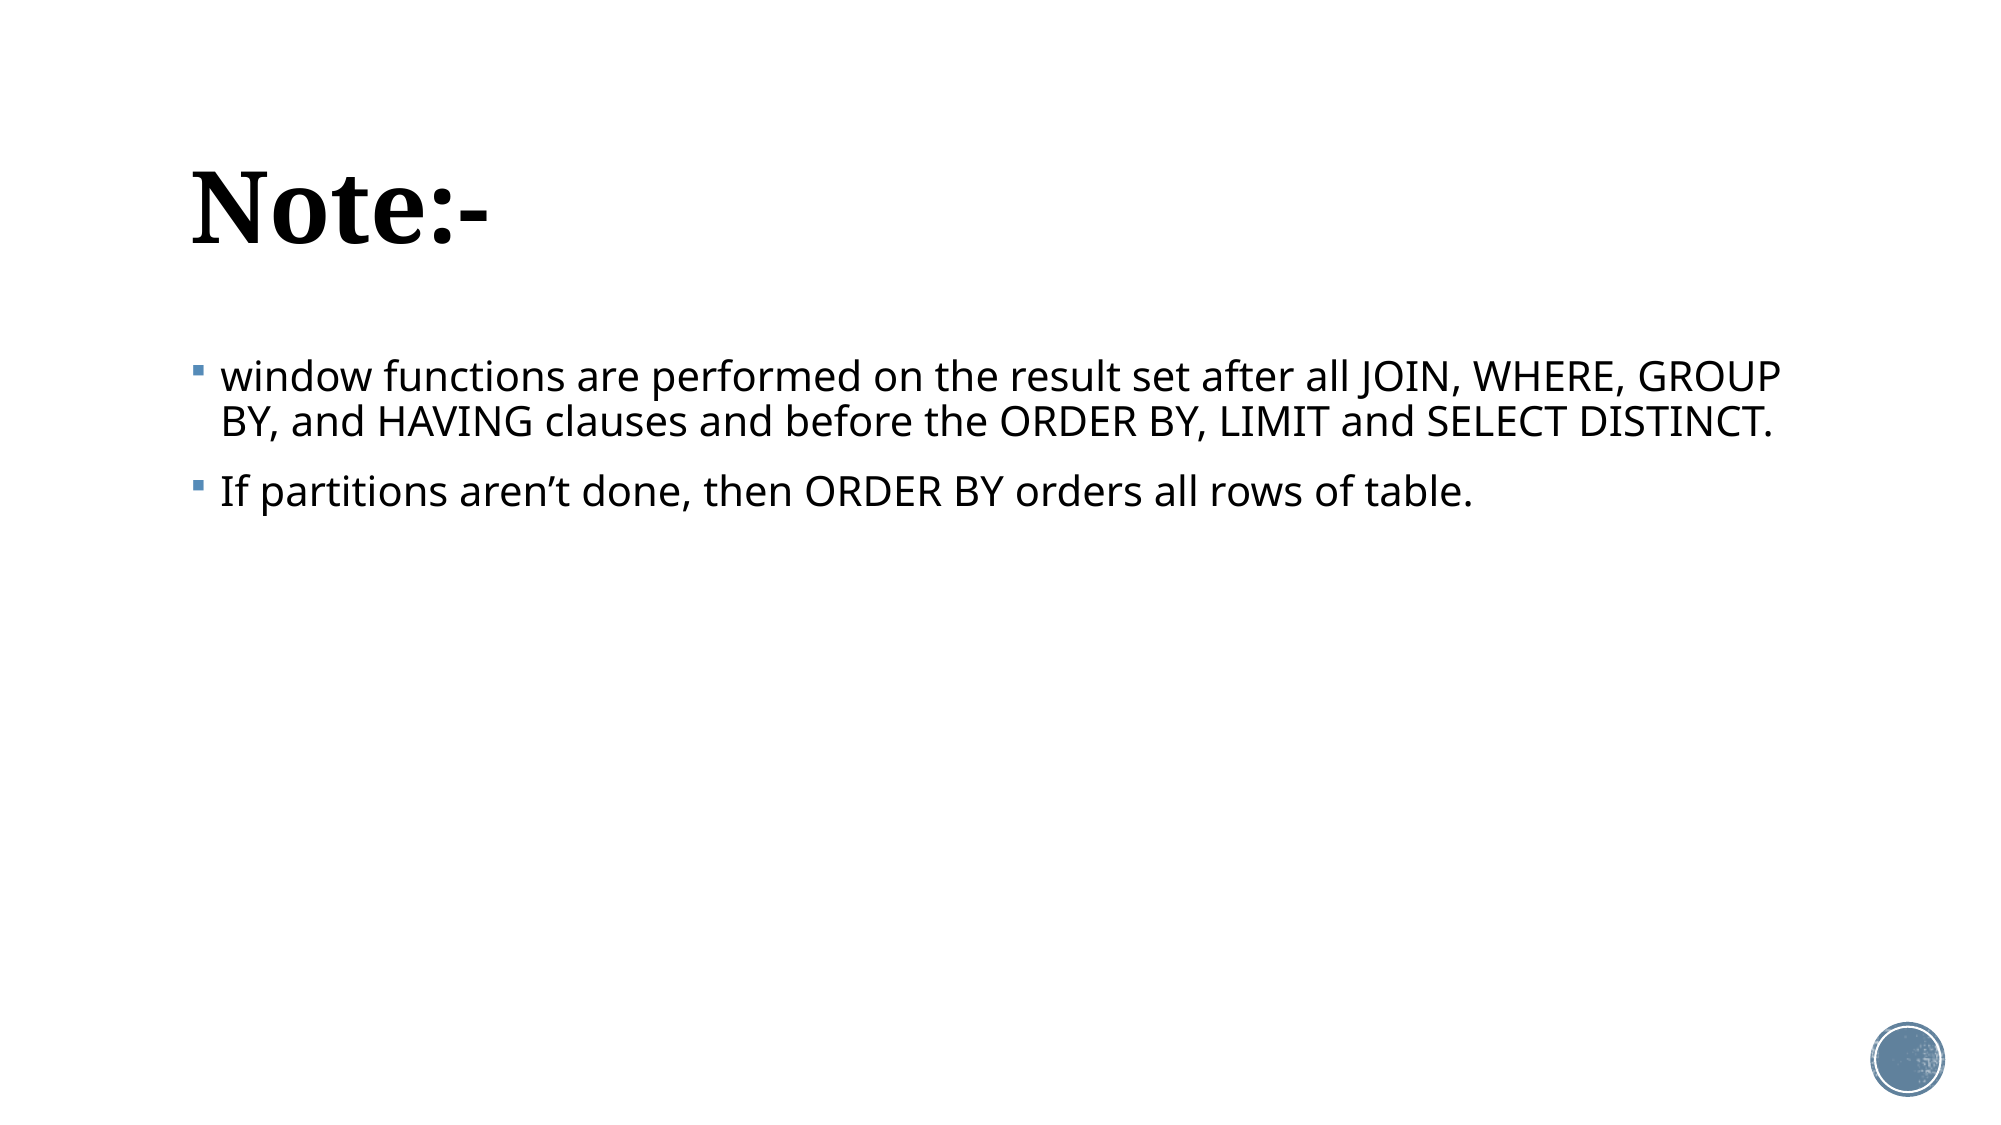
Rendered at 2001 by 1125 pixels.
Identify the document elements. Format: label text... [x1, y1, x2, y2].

title Note:- [175, 79, 1826, 344]
list window functions are performed on the result set after all JOIN, WHERE, GROUP BY, and HAVING clauses and before the ORDER BY, LIMIT and SELECT DISTINCT. If partitions aren’t done, then ORDER BY orders all rows of table. [175, 348, 1826, 1013]
